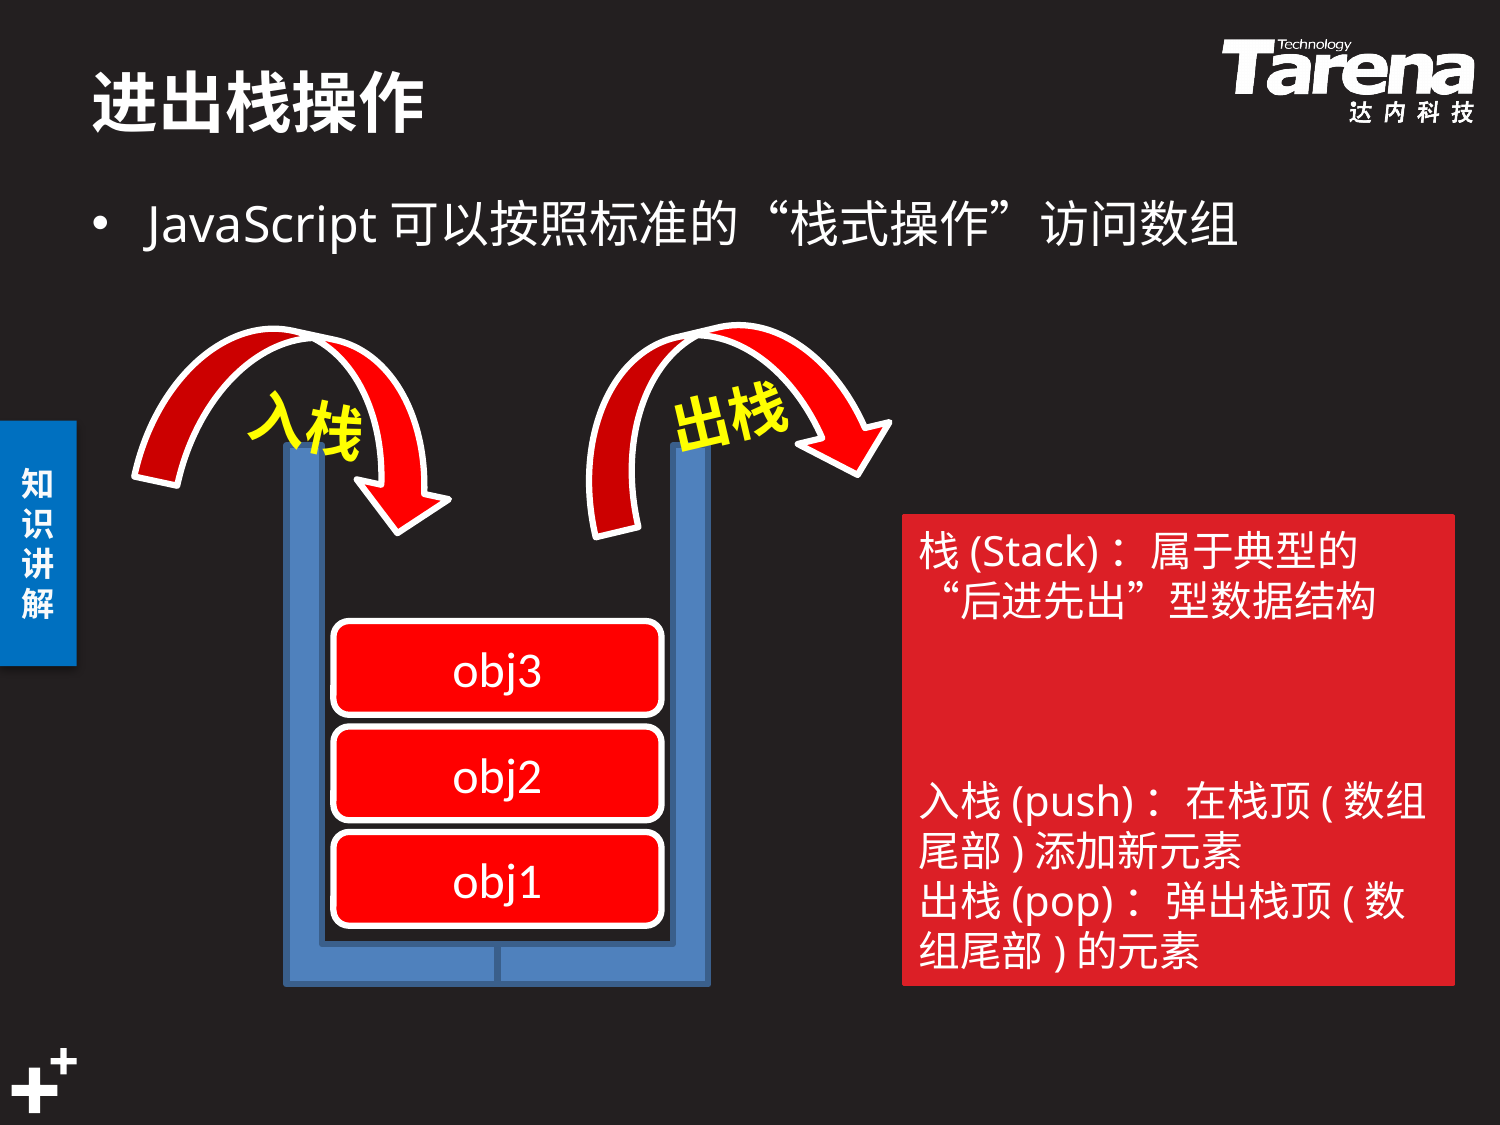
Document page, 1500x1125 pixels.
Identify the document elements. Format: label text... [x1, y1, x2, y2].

picture [1222, 39, 1475, 123]
text_box 入栈 [131, 325, 424, 489]
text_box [286, 445, 709, 985]
title 进出栈操作 [76, 42, 1188, 160]
text_box 栈(Stack)：属于典型的“后进先出”型数据结构 入栈(push)：在栈顶(数组尾部)添加新元素 出栈(pop)：弹出栈顶(数组尾部)的元素 [900, 512, 1456, 987]
text_box 出栈 [588, 321, 893, 478]
list JavaScript可以按照标准的“栈式操作”访问数组 [76, 172, 1400, 261]
